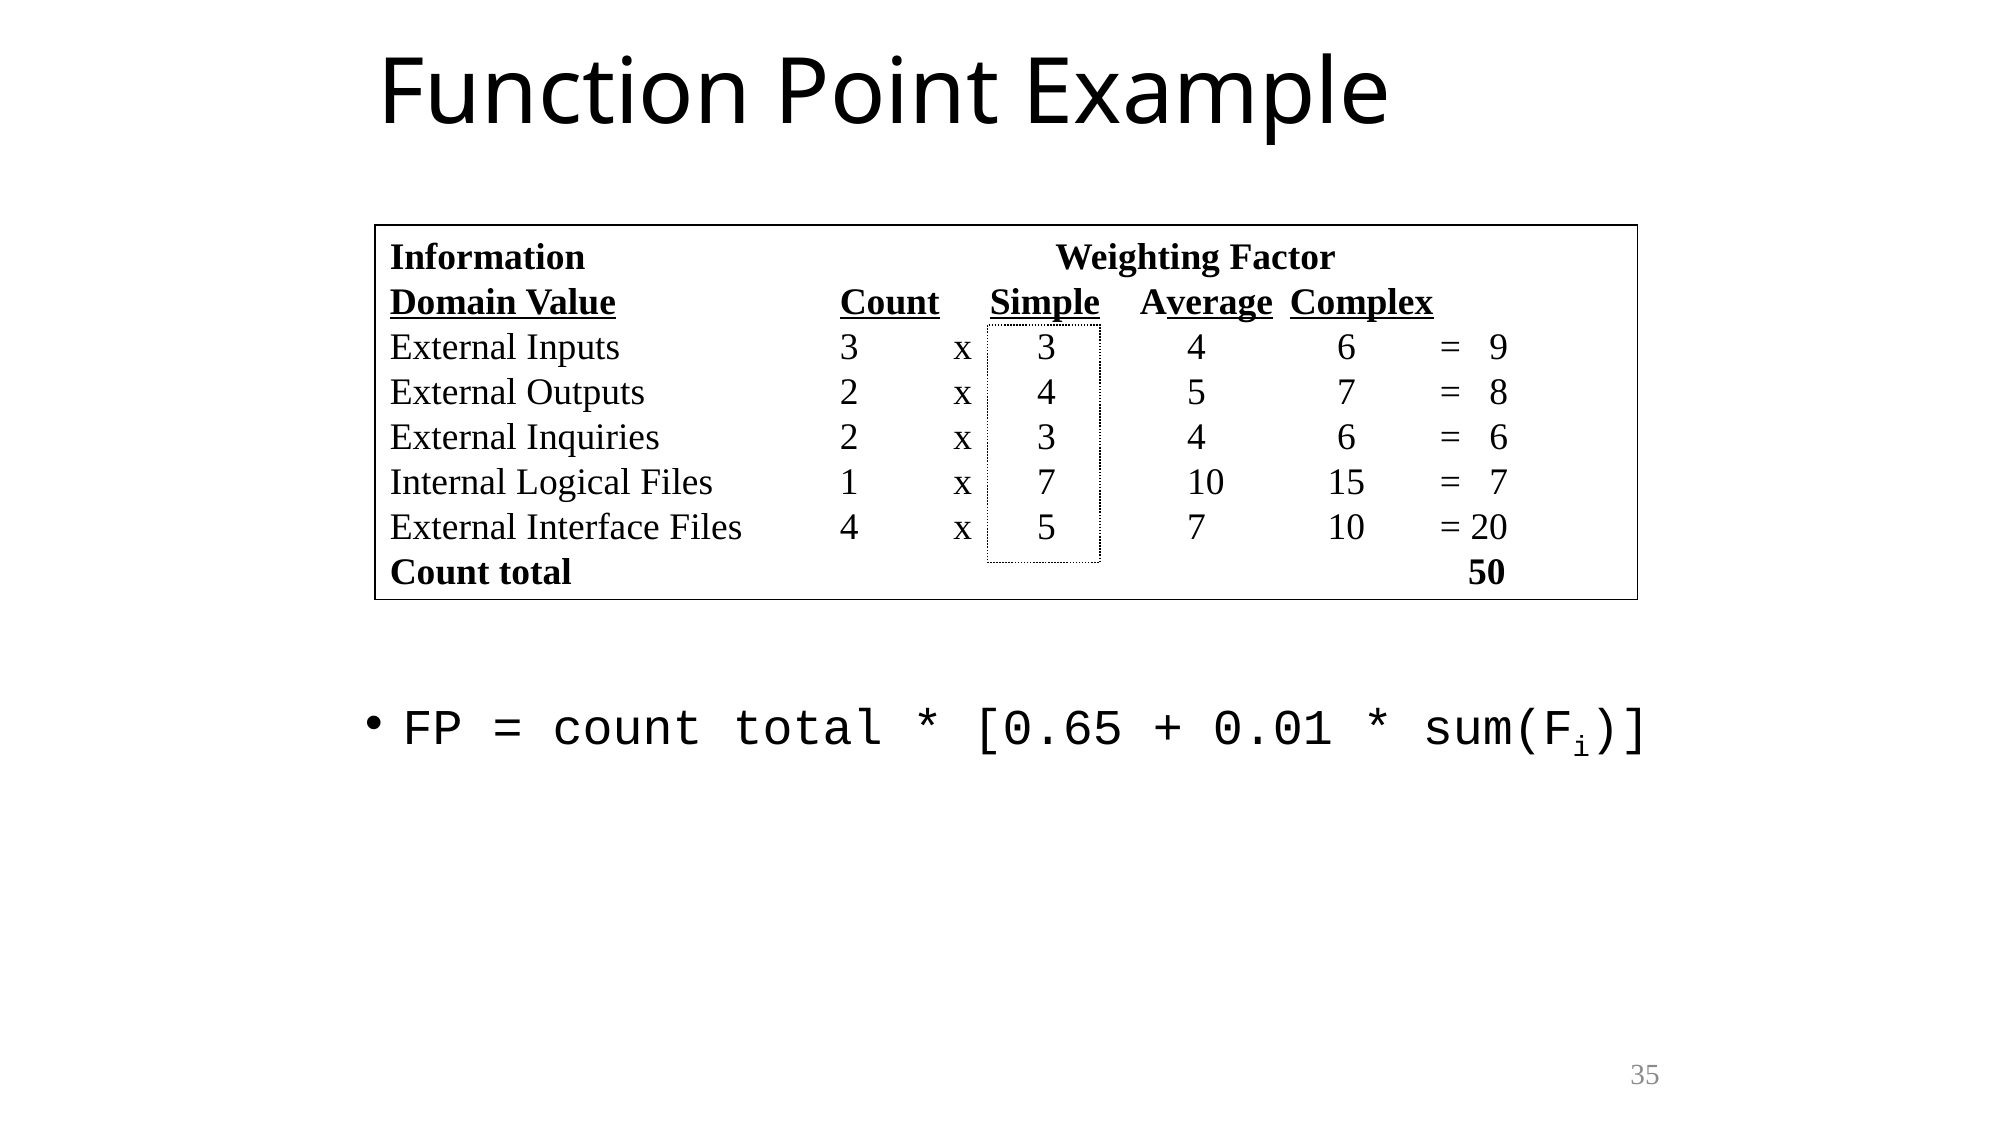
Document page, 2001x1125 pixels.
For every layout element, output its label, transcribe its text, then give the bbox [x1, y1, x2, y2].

text_box Information Weighting Factor Domain Value Count Simple Average Complex External Inputs 3 x 3 4 6 = 9 External Outputs 2 x 4 5 7 = 8 External Inquiries 2 x 3 4 6 = 6 Internal Logical Files 1 x 7 10 15 = 7 External Interface Files 4 x 5 7 10 = 20 Count total 50 [374, 224, 1638, 600]
slide_number 35 [1325, 1042, 1675, 1103]
list FP = count total * [0.65 + 0.01 * sum(Fi)] [350, 687, 1688, 963]
title Function Point Example [362, 0, 1638, 188]
